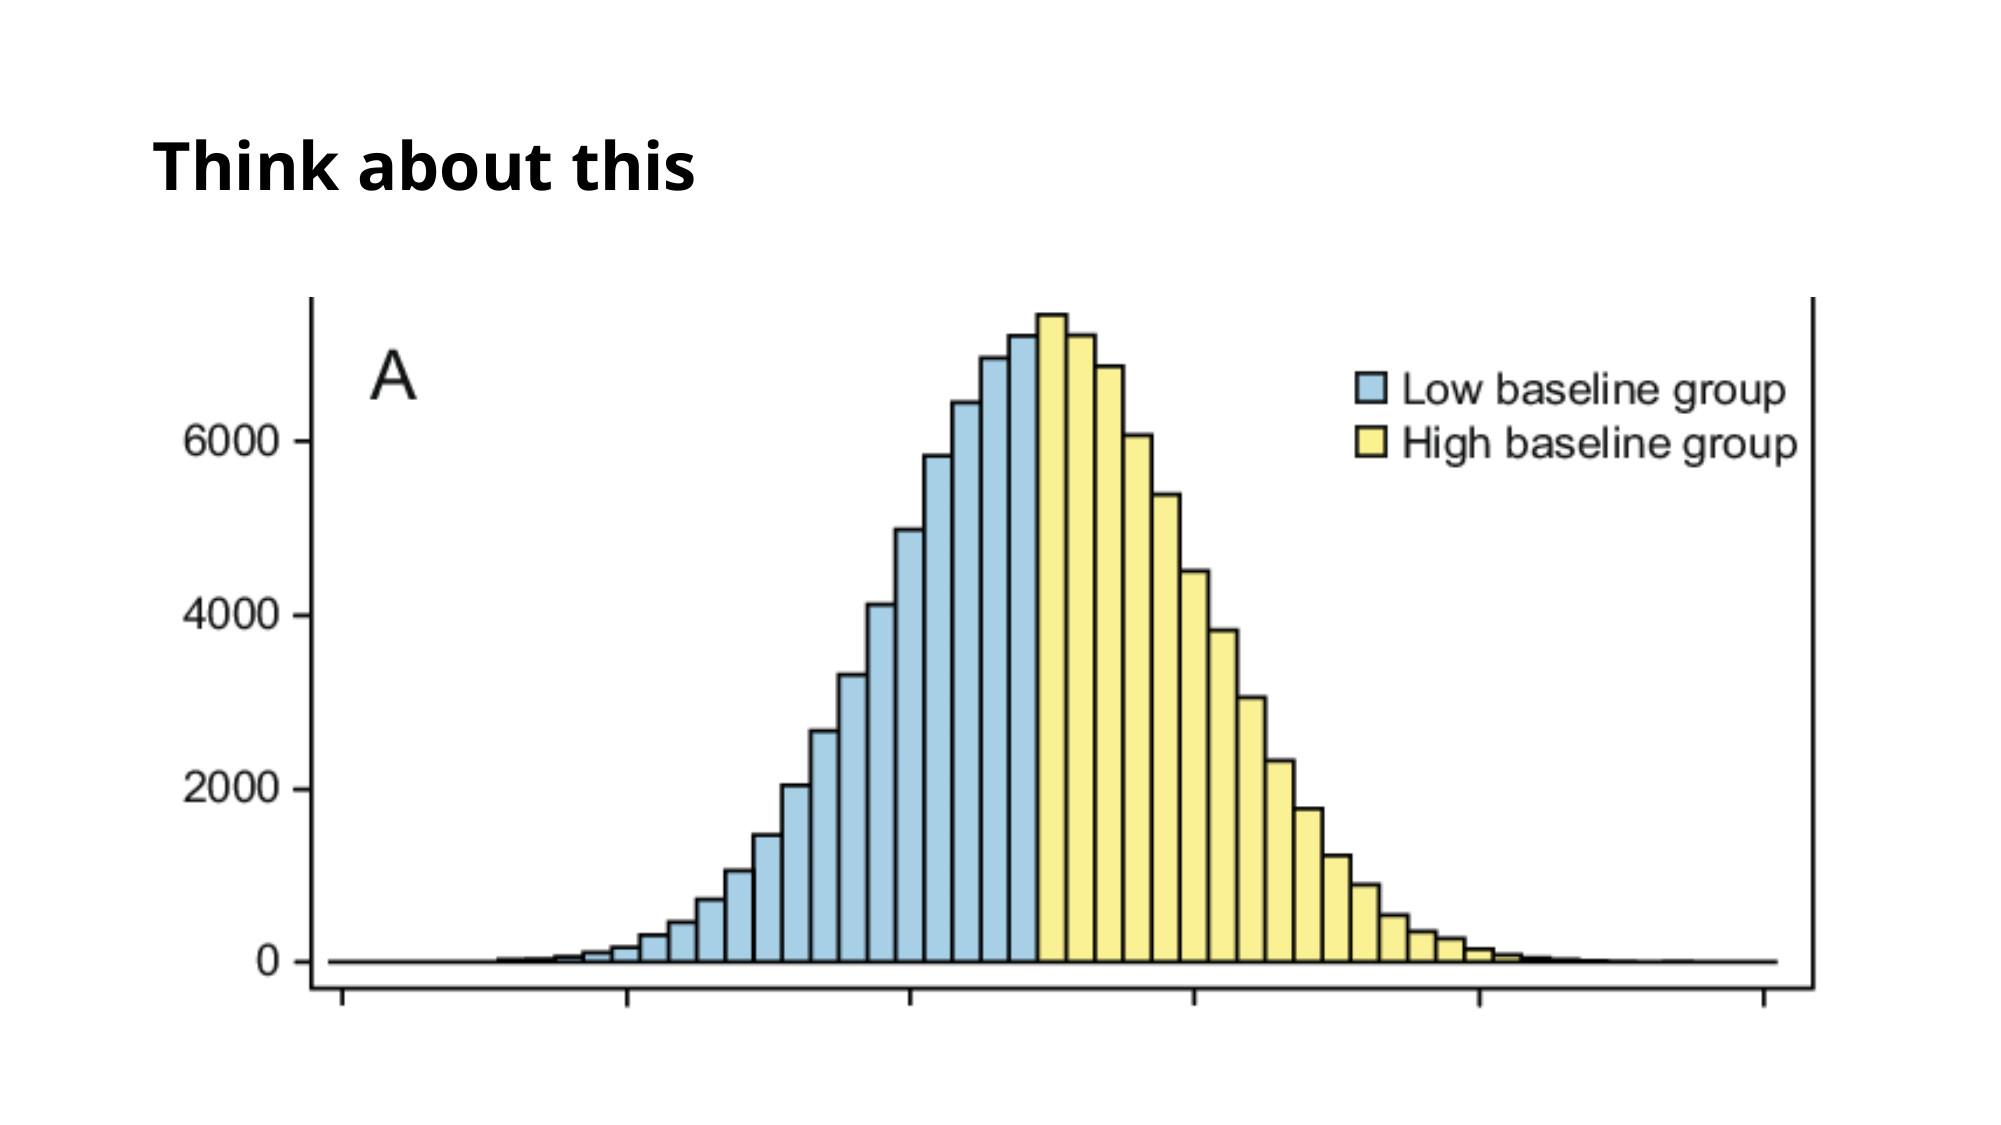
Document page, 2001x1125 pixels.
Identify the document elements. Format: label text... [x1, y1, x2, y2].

picture [172, 297, 1828, 1011]
title Think about this [137, 59, 1779, 278]
